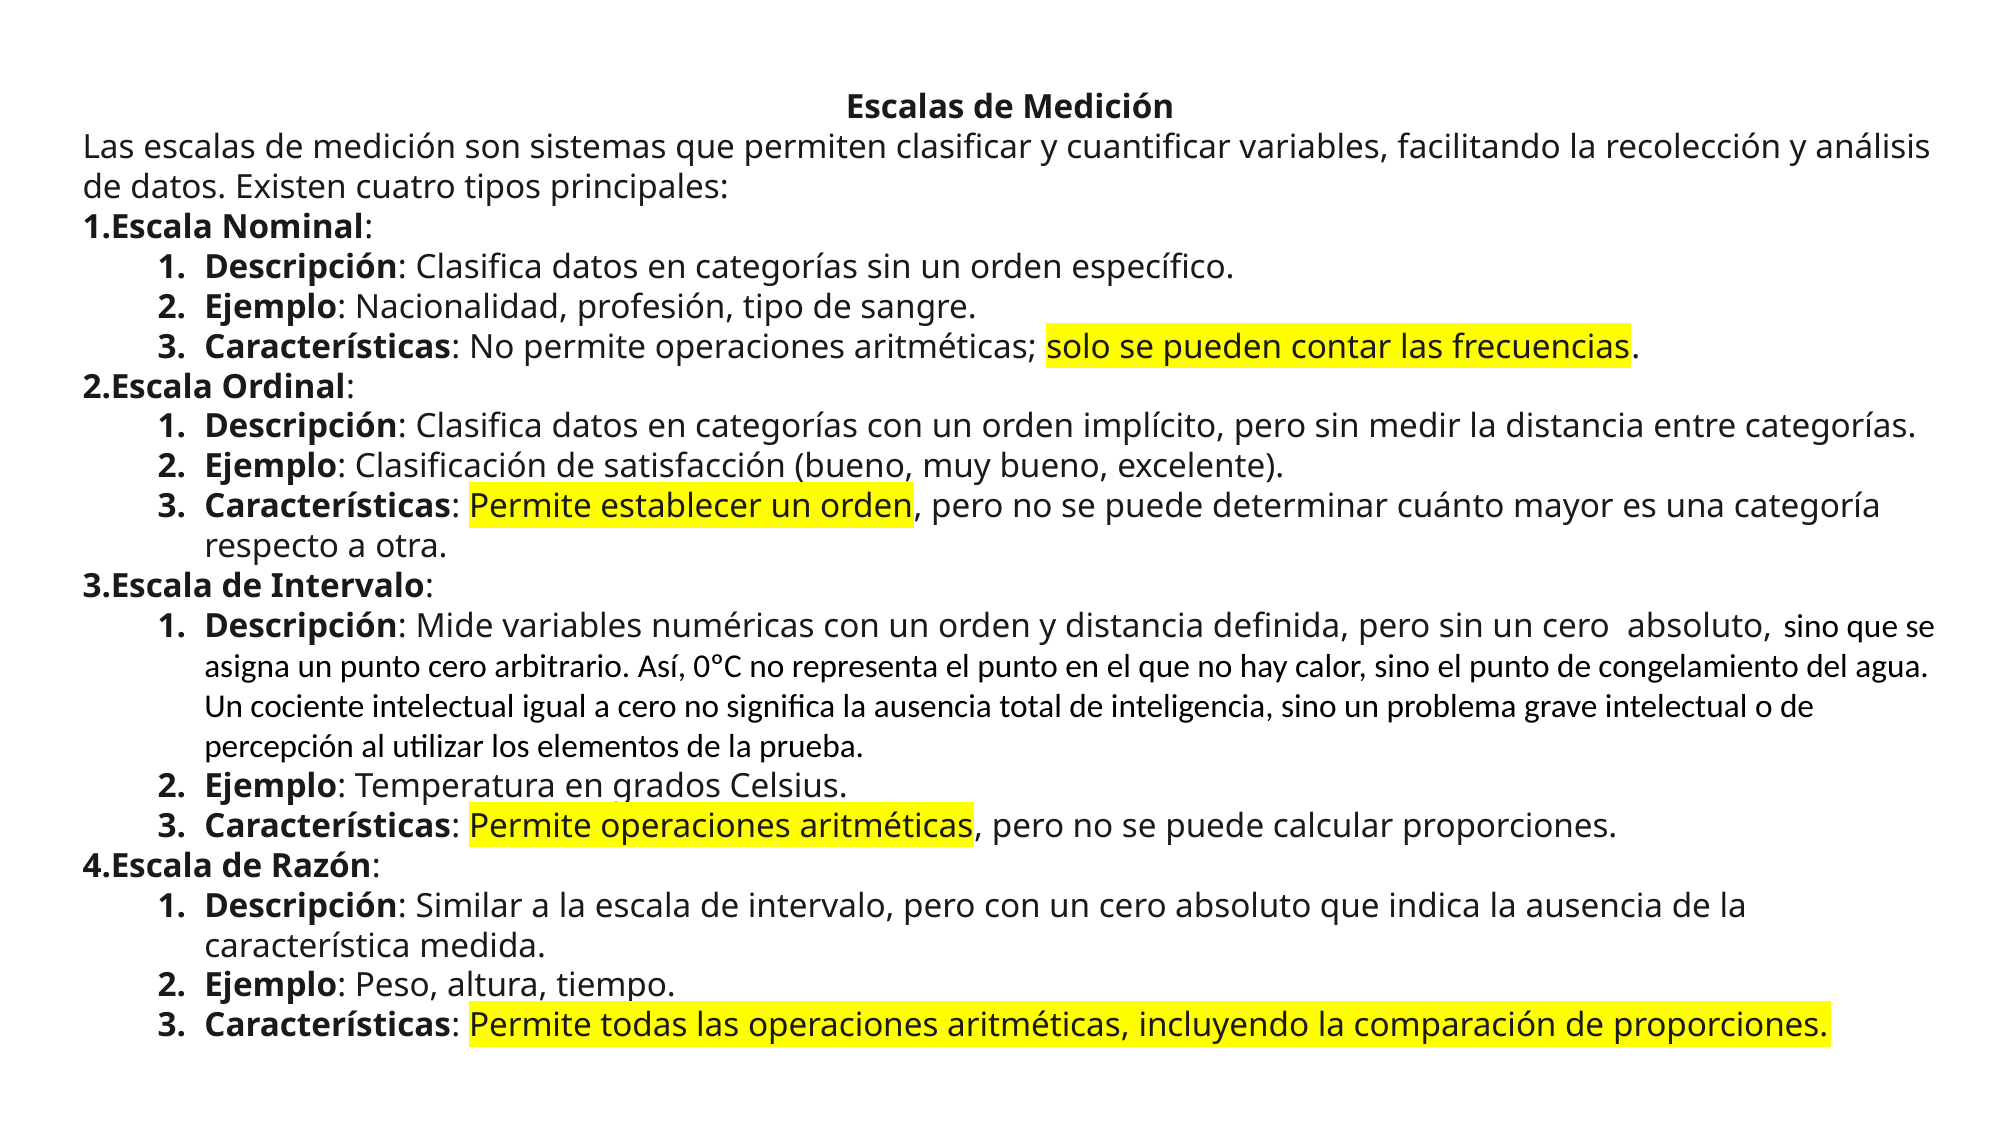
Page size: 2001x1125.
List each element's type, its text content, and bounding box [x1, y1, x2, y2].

text_box Escalas de Medición Las escalas de medición son sistemas que permiten clasificar y cuantificar variables, facilitando la recolección y análisis de datos. Existen cuatro tipos principales: Escala Nominal: Descripción: Clasifica datos en categorías sin un orden específico. Ejemplo: Nacionalidad, profesión, tipo de sangre. Características: No permite operaciones aritméticas; solo se pueden contar las frecuencias. Escala Ordinal: Descripción: Clasifica datos en categorías con un orden implícito, pero sin medir la distancia entre categorías. Ejemplo: Clasificación de satisfacción (bueno, muy bueno, excelente). Características: Permite establecer un orden, pero no se puede determinar cuánto mayor es una categoría respecto a otra. Escala de Intervalo: Descripción: Mide variables numéricas con un orden y distancia definida, pero sin un cero absoluto, sino que se asigna un punto cero arbitrario. Así, 0ºC no representa el punto en el que no hay calor, sino el punto de congelamiento del agua. Un cociente intelectual igual a cero no significa la ausencia total de inteligencia, sino un problema grave intelectual o de percepción al utilizar los elementos de la prueba. Ejemplo: Temperatura en grados Celsius. Características: Permite operaciones aritméticas, pero no se puede calcular proporciones. Escala de Razón: Descripción: Similar a la escala de intervalo, pero con un cero absoluto que indica la ausencia de la característica medida. Ejemplo: Peso, altura, tiempo. Características: Permite todas las operaciones aritméticas, incluyendo la comparación de proporciones. [67, 77, 1953, 1051]
